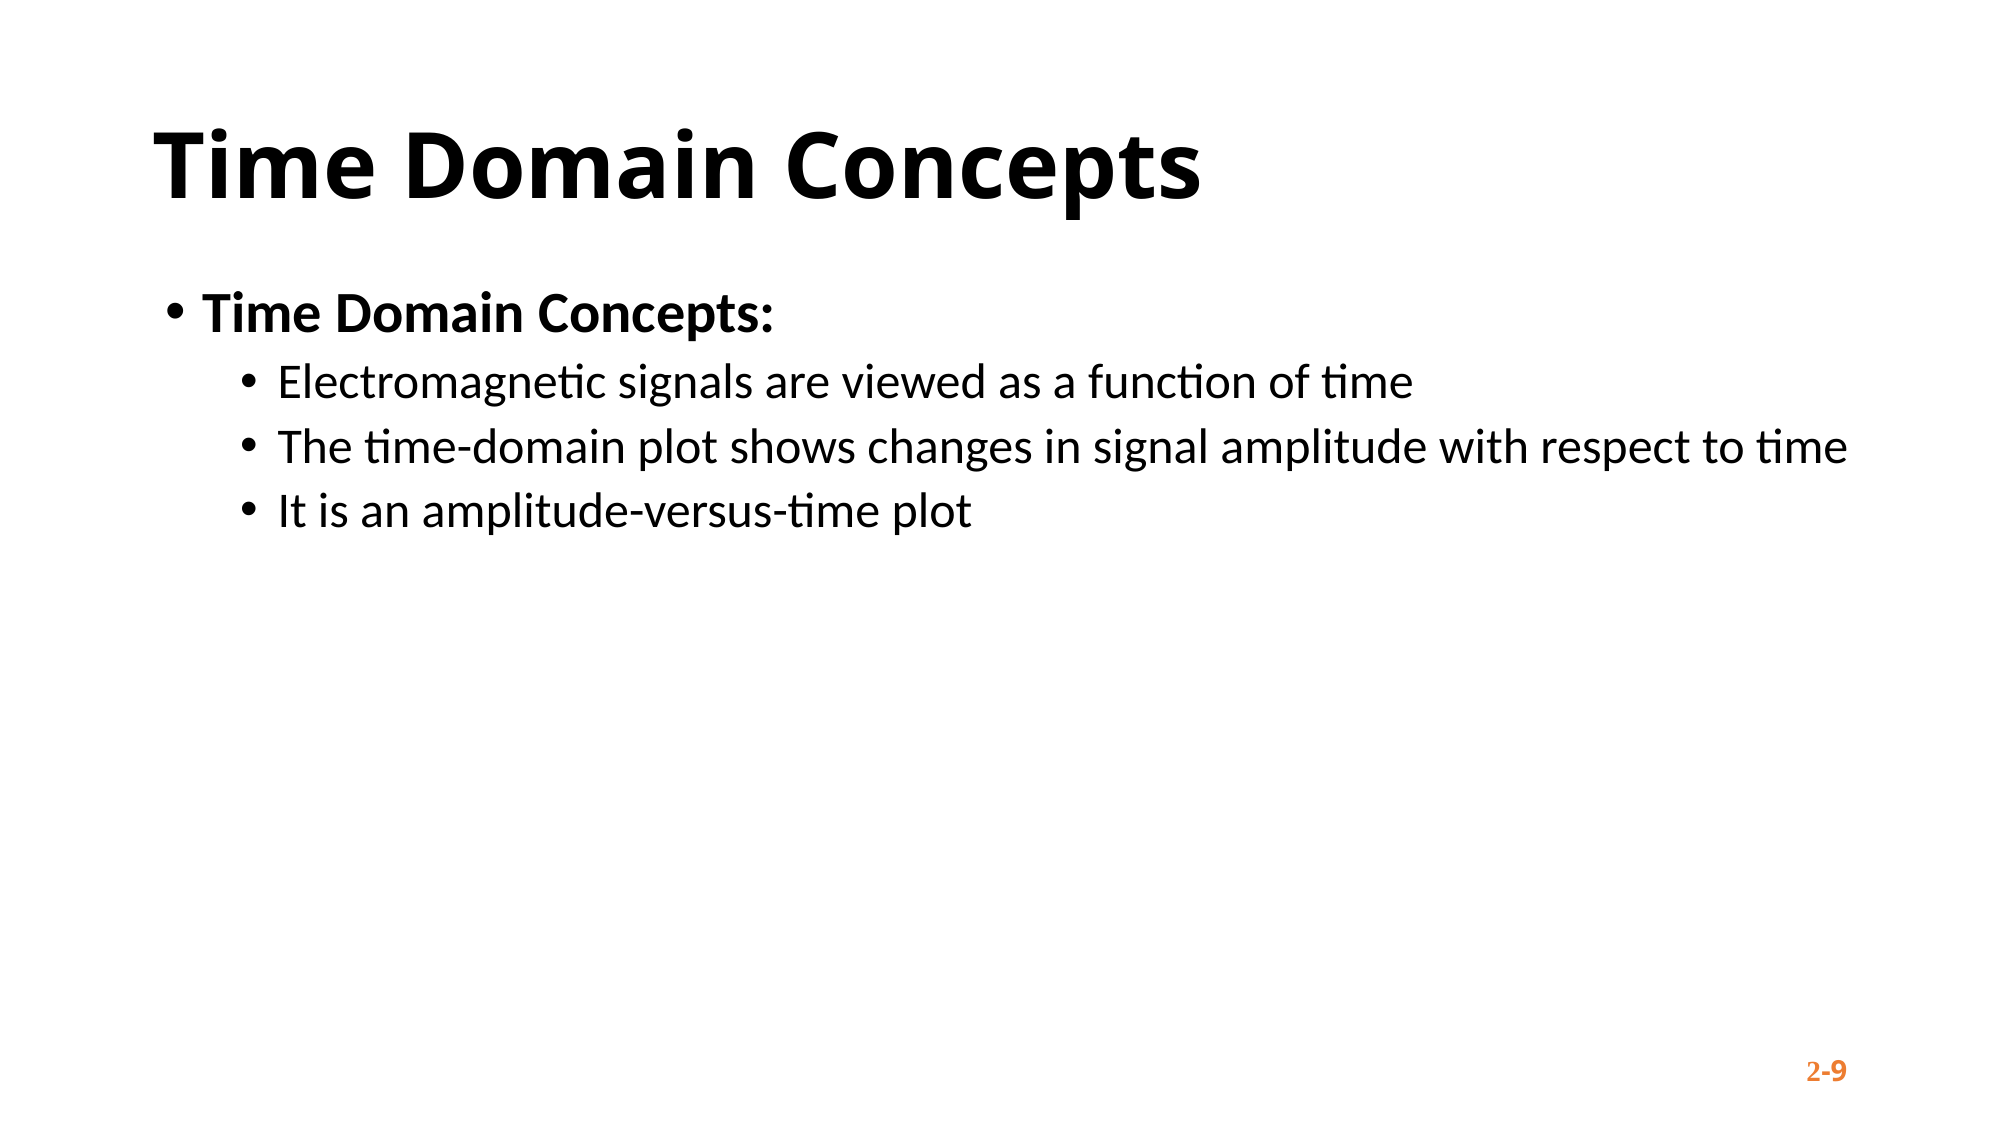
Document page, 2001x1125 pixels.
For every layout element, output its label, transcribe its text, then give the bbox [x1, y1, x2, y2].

slide_number 2-9 [1412, 1042, 1863, 1103]
title Time Domain Concepts [137, 59, 1863, 278]
list Time Domain Concepts: Electromagnetic signals are viewed as a function of time The time-domain plot shows changes in signal amplitude with respect to time It is an amplitude-versus-time plot [150, 275, 1882, 988]
